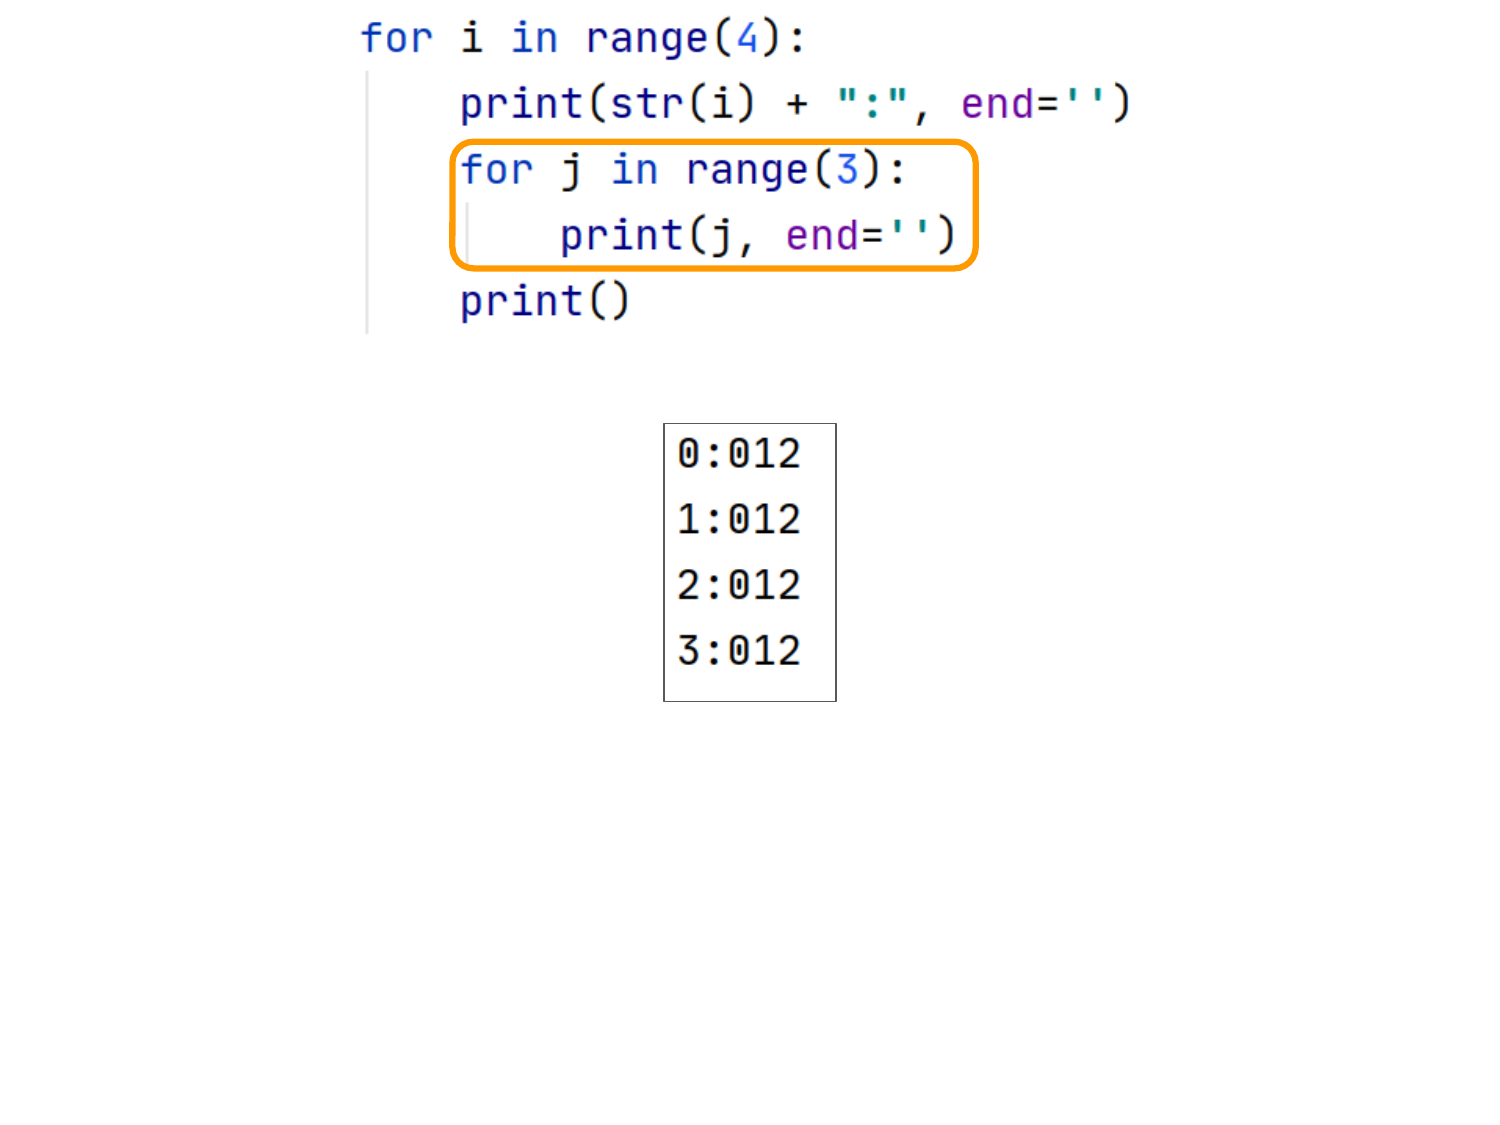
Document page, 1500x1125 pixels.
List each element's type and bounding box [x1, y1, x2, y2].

picture [664, 423, 836, 701]
picture [350, 0, 1150, 362]
